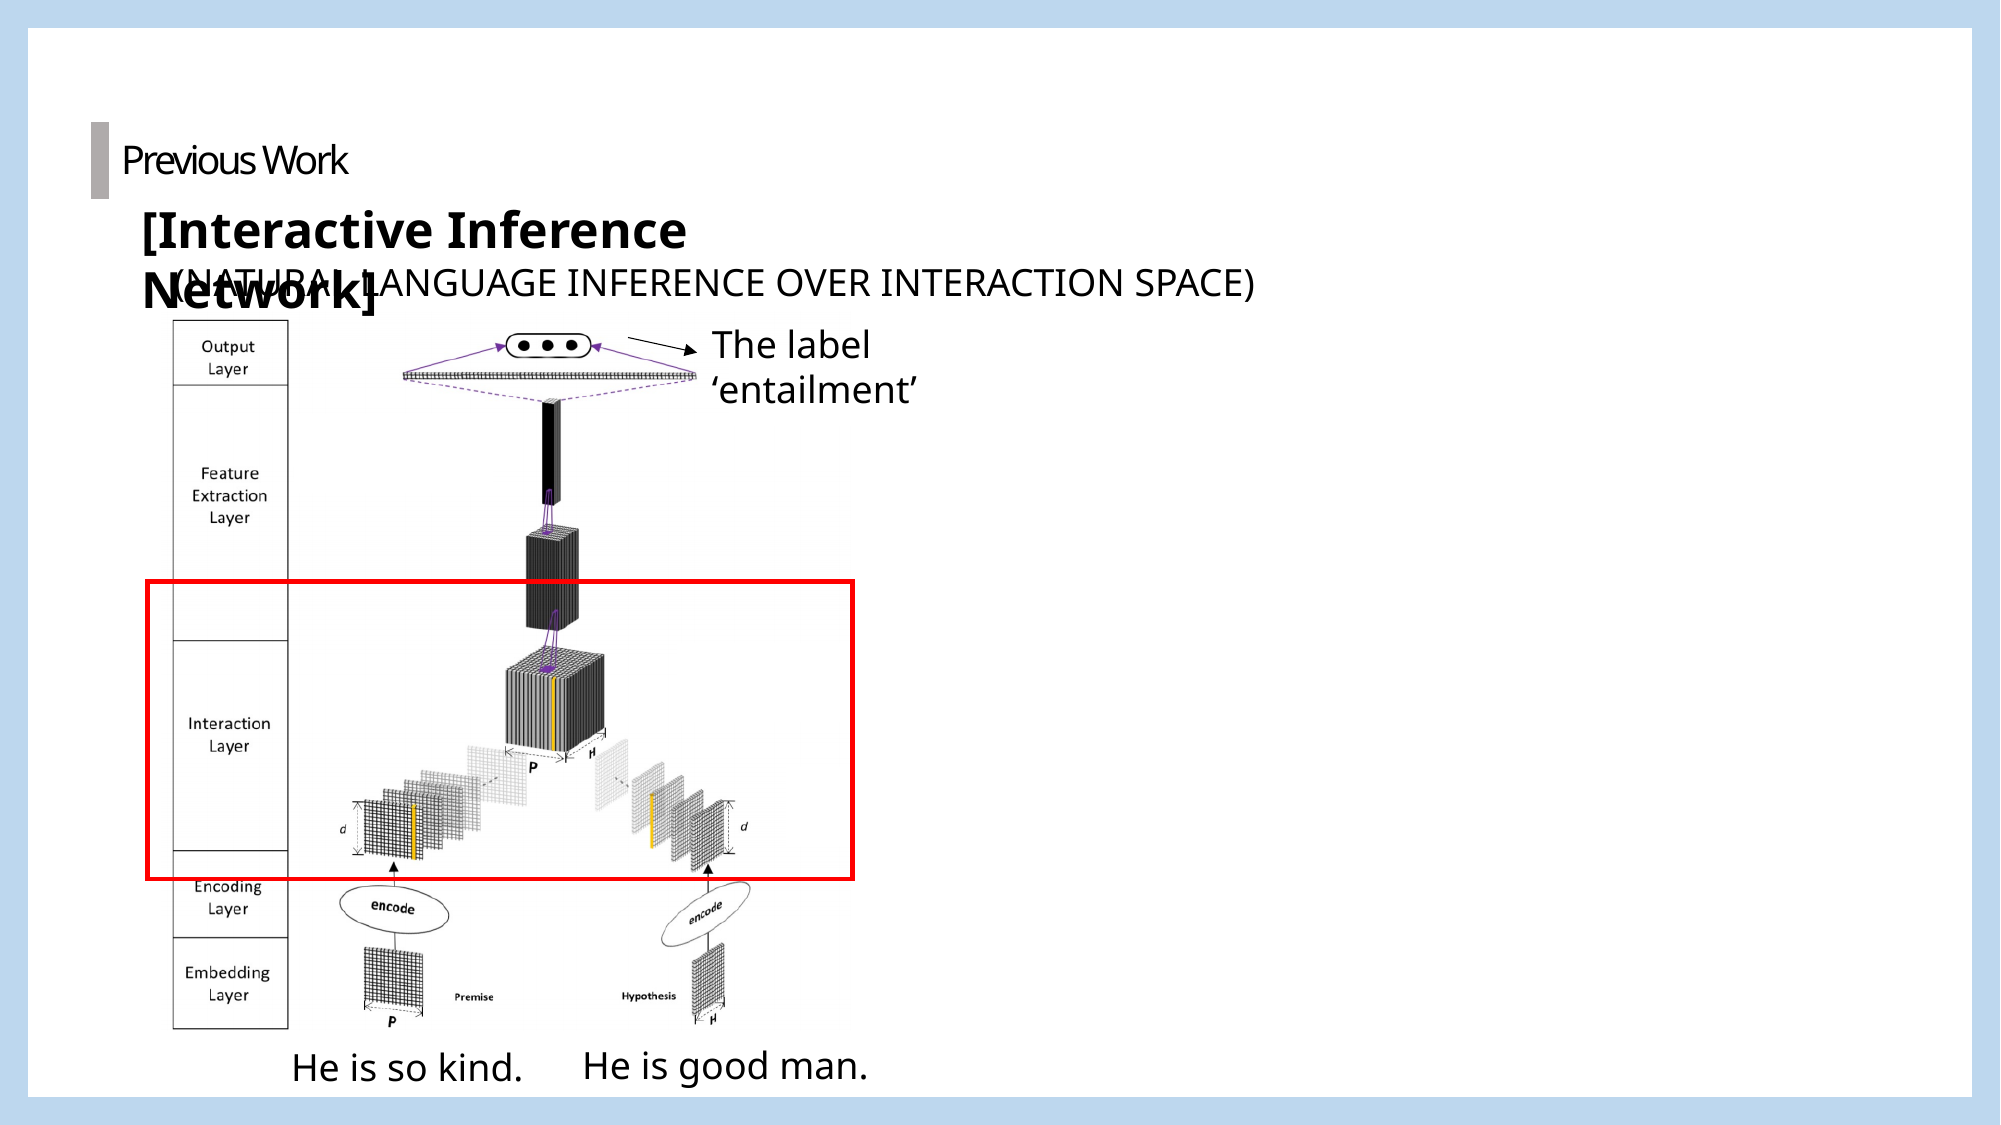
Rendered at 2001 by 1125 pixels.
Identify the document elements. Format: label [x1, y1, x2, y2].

text_box [0, 0, 2000, 1125]
picture [161, 311, 874, 1034]
text_box [628, 337, 698, 353]
